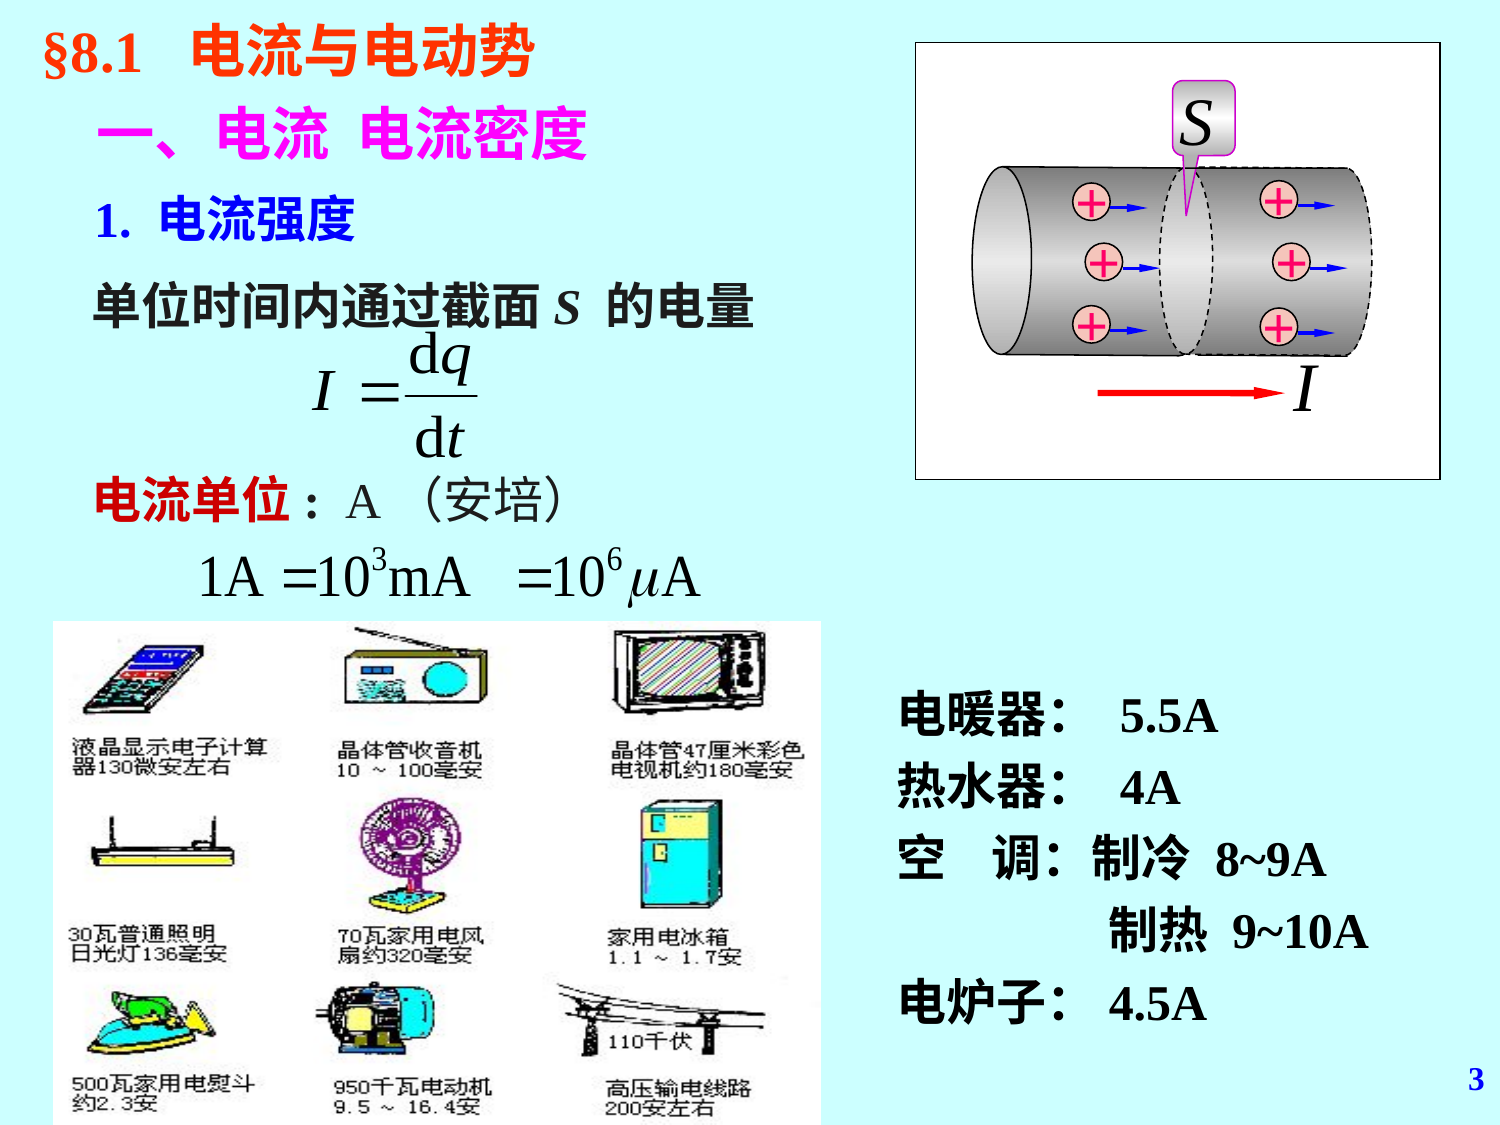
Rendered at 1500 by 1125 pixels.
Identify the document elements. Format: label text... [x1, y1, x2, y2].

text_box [301, 316, 492, 471]
picture [53, 621, 821, 1125]
text_box 电流单位: A（安培） [76, 460, 691, 536]
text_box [194, 532, 754, 621]
text_box 一、电流 电流密度 [41, 90, 809, 175]
text_box 电暖器： 5.5A 热水器： 4A 空 调：制冷 8~9A 制热 9~10A 电炉子：4.5A [882, 663, 1407, 1038]
slide_number 3 [1187, 1050, 1500, 1125]
text_box [915, 42, 1441, 480]
text_box §8.1 电流与电动势 [26, 7, 552, 92]
text_box 1. 电流强度 [79, 180, 371, 256]
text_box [972, 80, 1373, 419]
text_box 单位时间内通过截面S 的电量 [76, 249, 904, 342]
